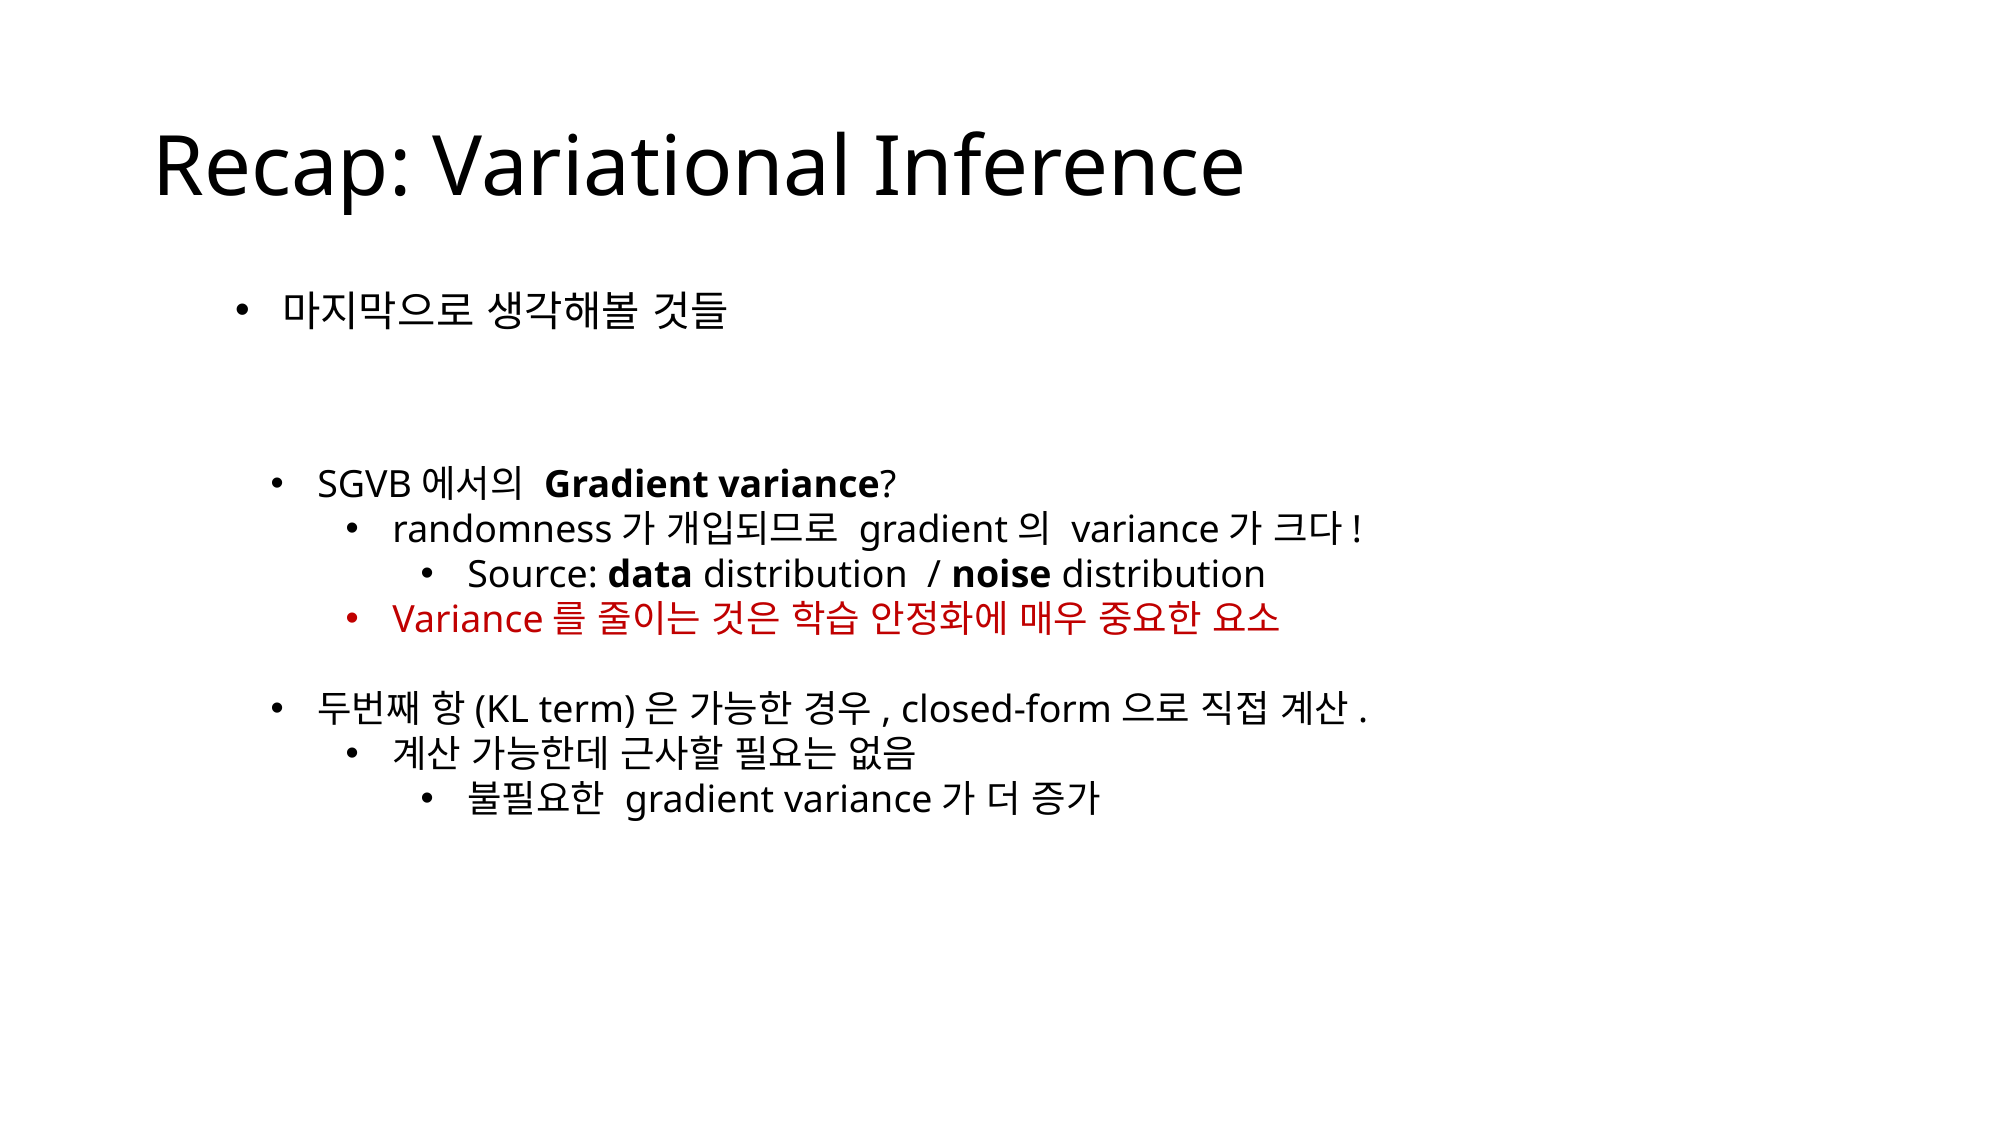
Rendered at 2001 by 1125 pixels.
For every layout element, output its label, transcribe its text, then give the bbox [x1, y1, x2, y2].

text_box 마지막으로 생각해볼 것들 [220, 277, 1711, 343]
title Recap: Variational Inference [137, 59, 1863, 278]
